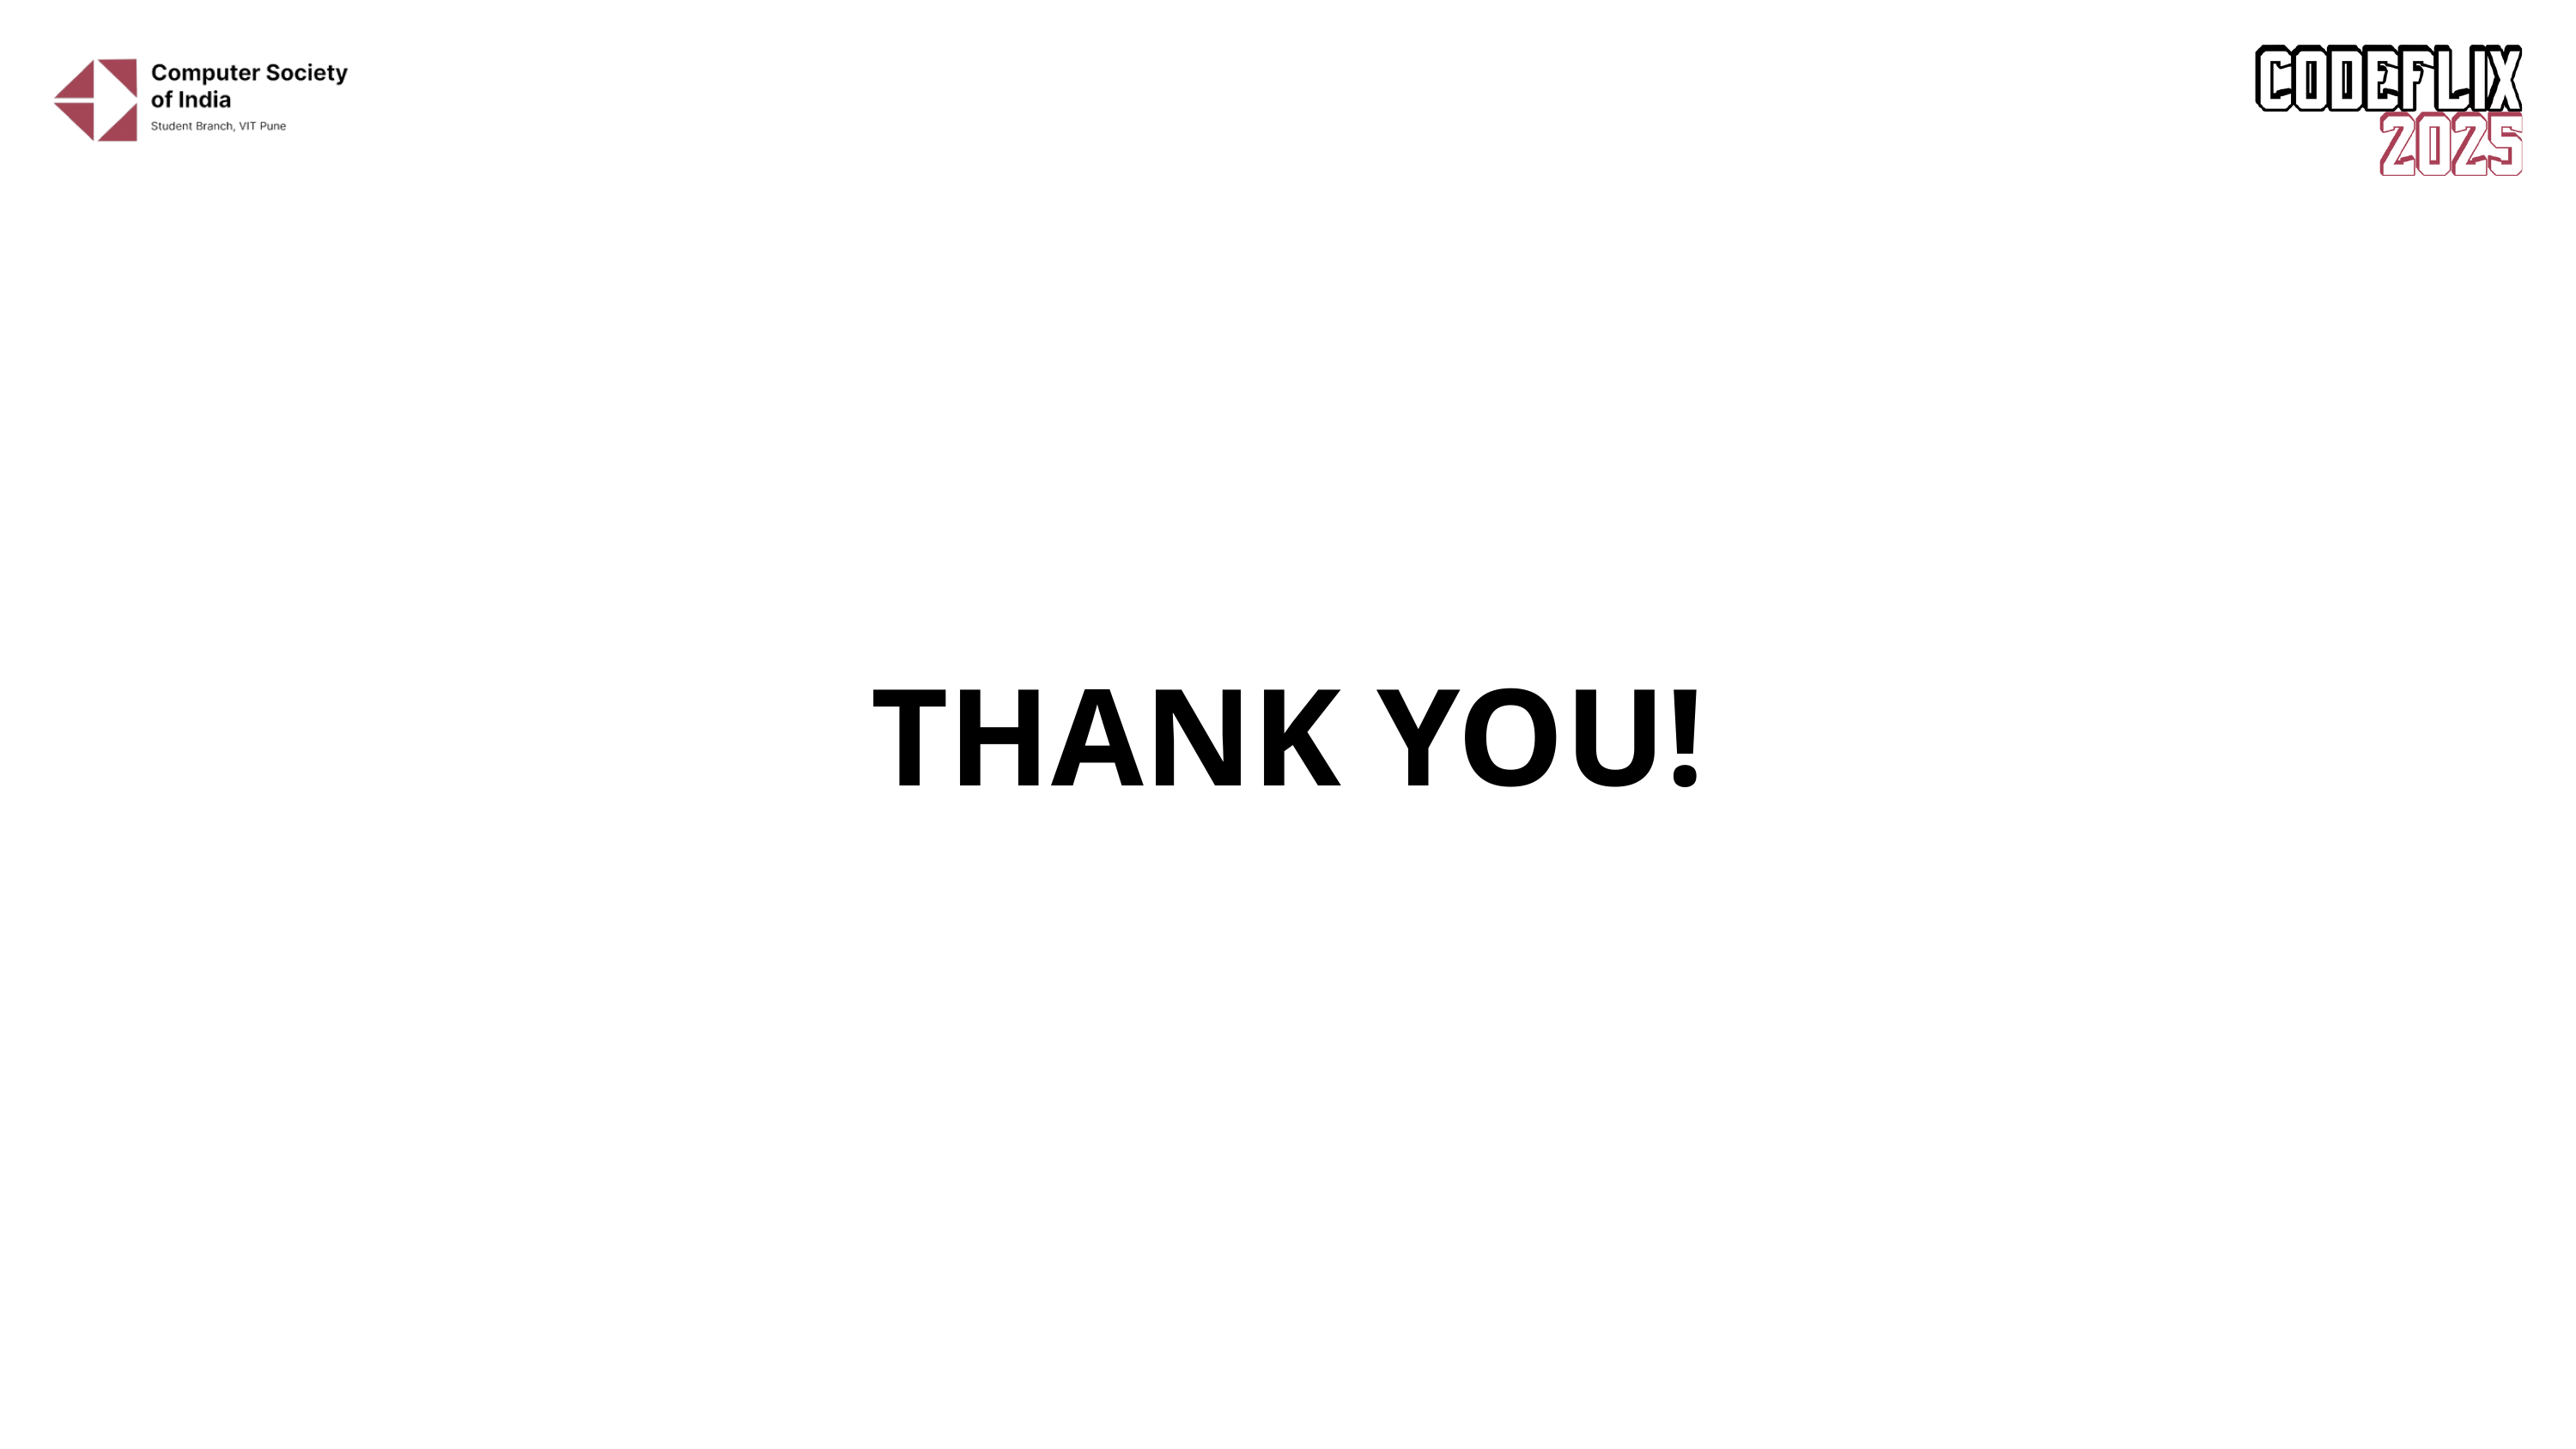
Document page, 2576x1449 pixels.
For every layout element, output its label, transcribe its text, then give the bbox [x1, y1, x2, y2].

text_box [2379, 111, 2523, 176]
text_box THANK YOU! [855, 702, 1721, 813]
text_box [2255, 45, 2523, 112]
text_box [46, 45, 364, 146]
